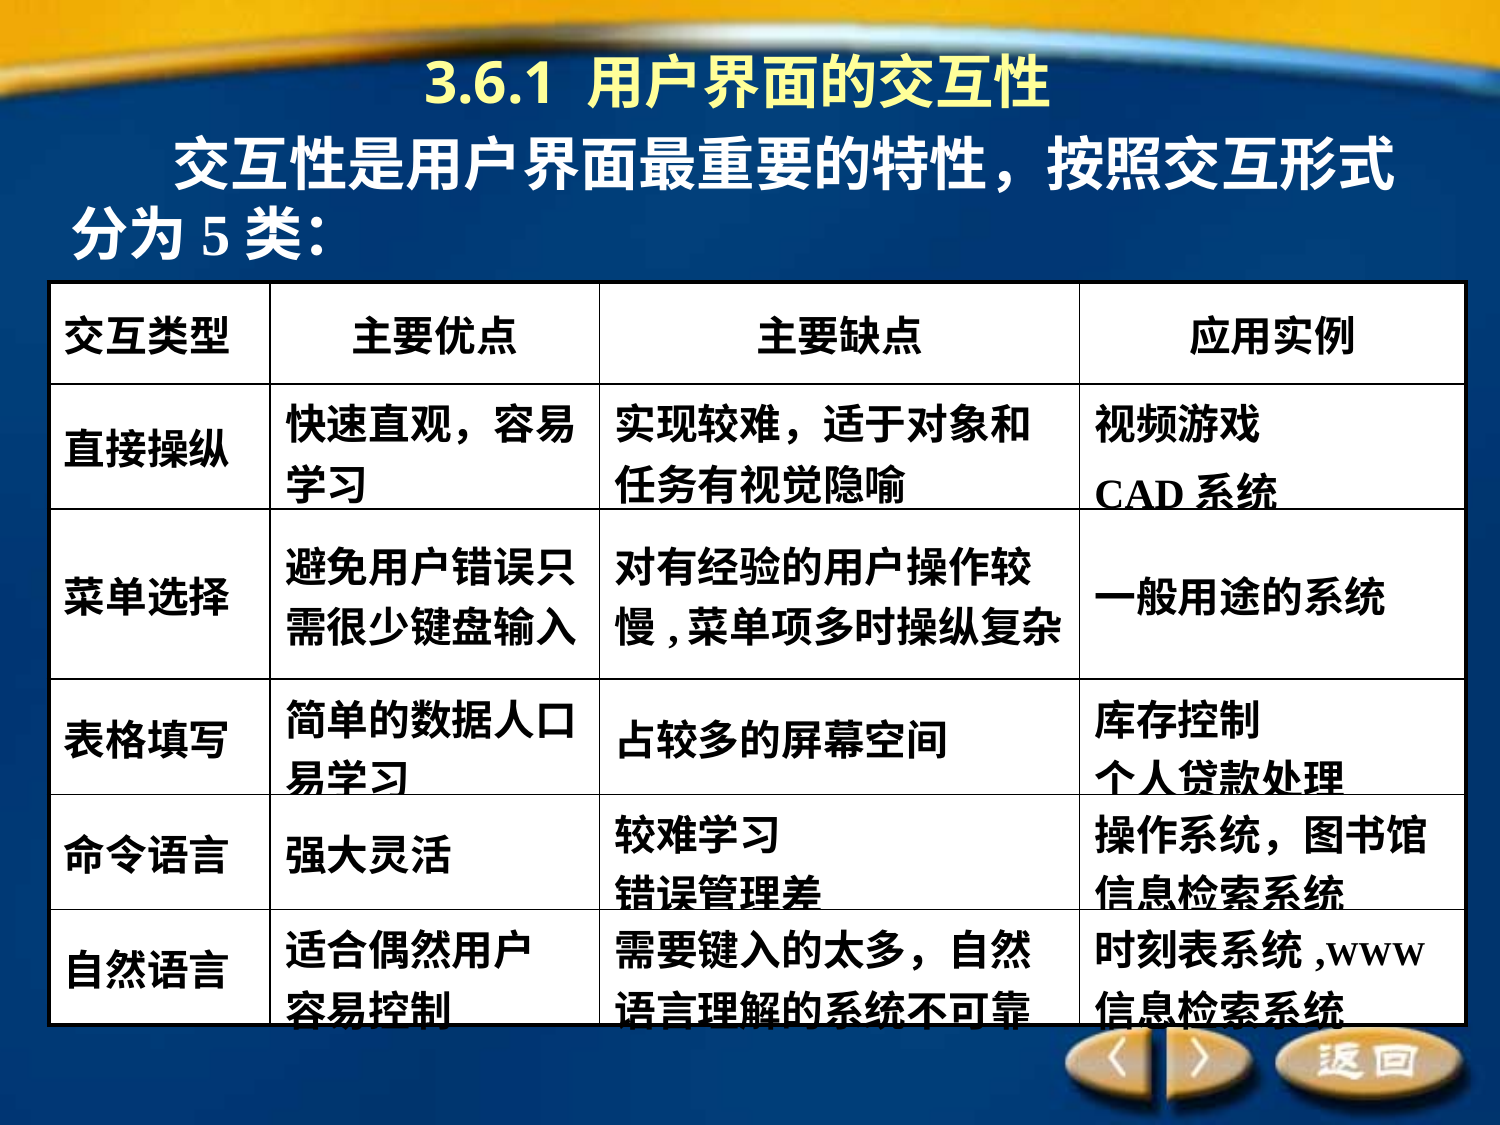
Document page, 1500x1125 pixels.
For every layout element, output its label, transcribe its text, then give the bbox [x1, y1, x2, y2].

table_header 主要优点 [271, 284, 599, 383]
table_header 主要缺点 [600, 284, 1079, 383]
table_cell 一般用途的系统 [1080, 510, 1464, 678]
table_cell 自然语言 [51, 910, 269, 1023]
table_cell 时刻表系统,WWW信息检索系统 [1080, 910, 1464, 1023]
table_cell 表格填写 [51, 680, 269, 794]
text_box [1042, 1047, 1165, 1101]
table_cell 视频游戏 CAD系统 [1080, 385, 1464, 508]
table_cell 对有经验的用户操作较慢,菜单项多时操纵复杂 [600, 510, 1079, 678]
table_cell 直接操纵 [51, 385, 269, 508]
table_header 交互类型 [51, 284, 269, 383]
table_cell 操作系统，图书馆信息检索系统 [1080, 795, 1464, 909]
table_cell 命令语言 [51, 795, 269, 909]
picture [0, 0, 1500, 1125]
table_cell 较难学习 错误管理差 [600, 795, 1079, 909]
table_cell 菜单选择 [51, 510, 269, 678]
table_cell 实现较难，适于对象和任务有视觉隐喻 [600, 385, 1079, 508]
table_cell 占较多的屏幕空间 [600, 680, 1079, 794]
table_cell 避免用户错误只需很少键盘输入 [271, 510, 599, 678]
text_box [1336, 1044, 1465, 1096]
table_cell 强大灵活 [271, 795, 599, 909]
table_cell 快速直观，容易学习 [271, 385, 599, 508]
text_box [1184, 1048, 1313, 1101]
table_header 应用实例 [1080, 284, 1464, 383]
table_cell 简单的数据人口 易学习 [271, 680, 599, 794]
table_cell 库存控制 个人贷款处理 [1080, 680, 1464, 794]
text_box 交互性是用户界面最重要的特性，按照交互形式分为5类： [55, 119, 1462, 275]
table_cell 需要键入的太多，自然语言理解的系统不可靠 [600, 910, 1079, 1023]
table_cell 适合偶然用户 容易控制 [271, 910, 599, 1023]
text_box 3.6.1 用户界面的交互性 [100, 38, 1376, 119]
